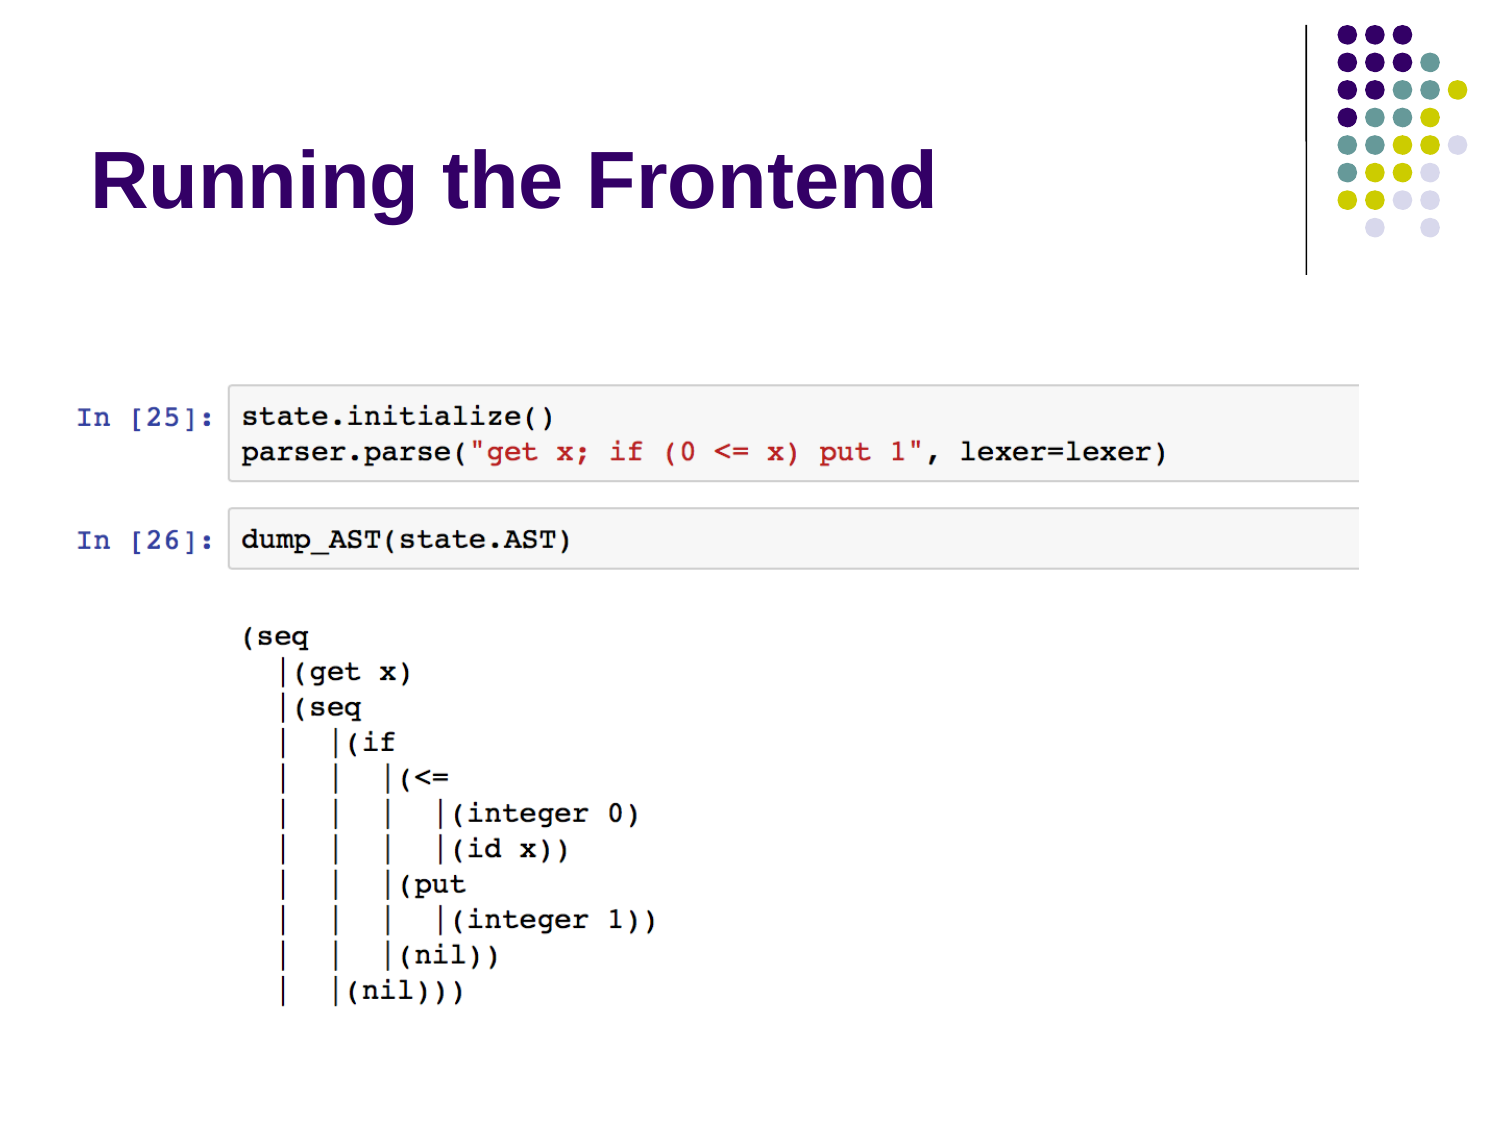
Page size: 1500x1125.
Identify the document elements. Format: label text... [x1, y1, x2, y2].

picture [62, 351, 1359, 1026]
title Running the Frontend [75, 20, 1313, 233]
